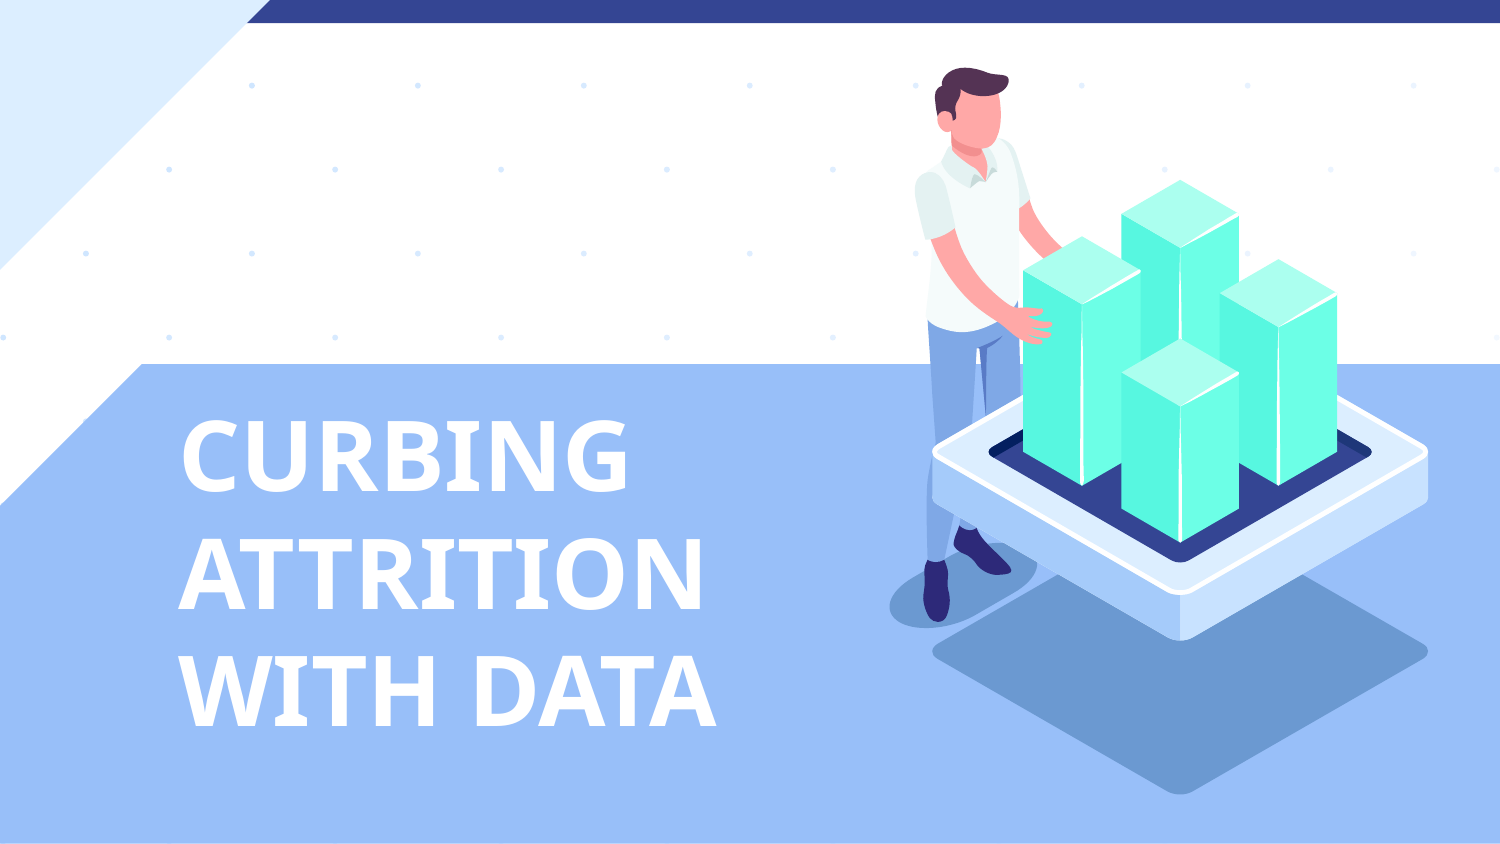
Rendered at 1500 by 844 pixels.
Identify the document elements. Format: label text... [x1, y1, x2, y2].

title CURBING ATTRITION WITH DATA [163, 513, 876, 762]
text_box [881, 67, 1430, 795]
